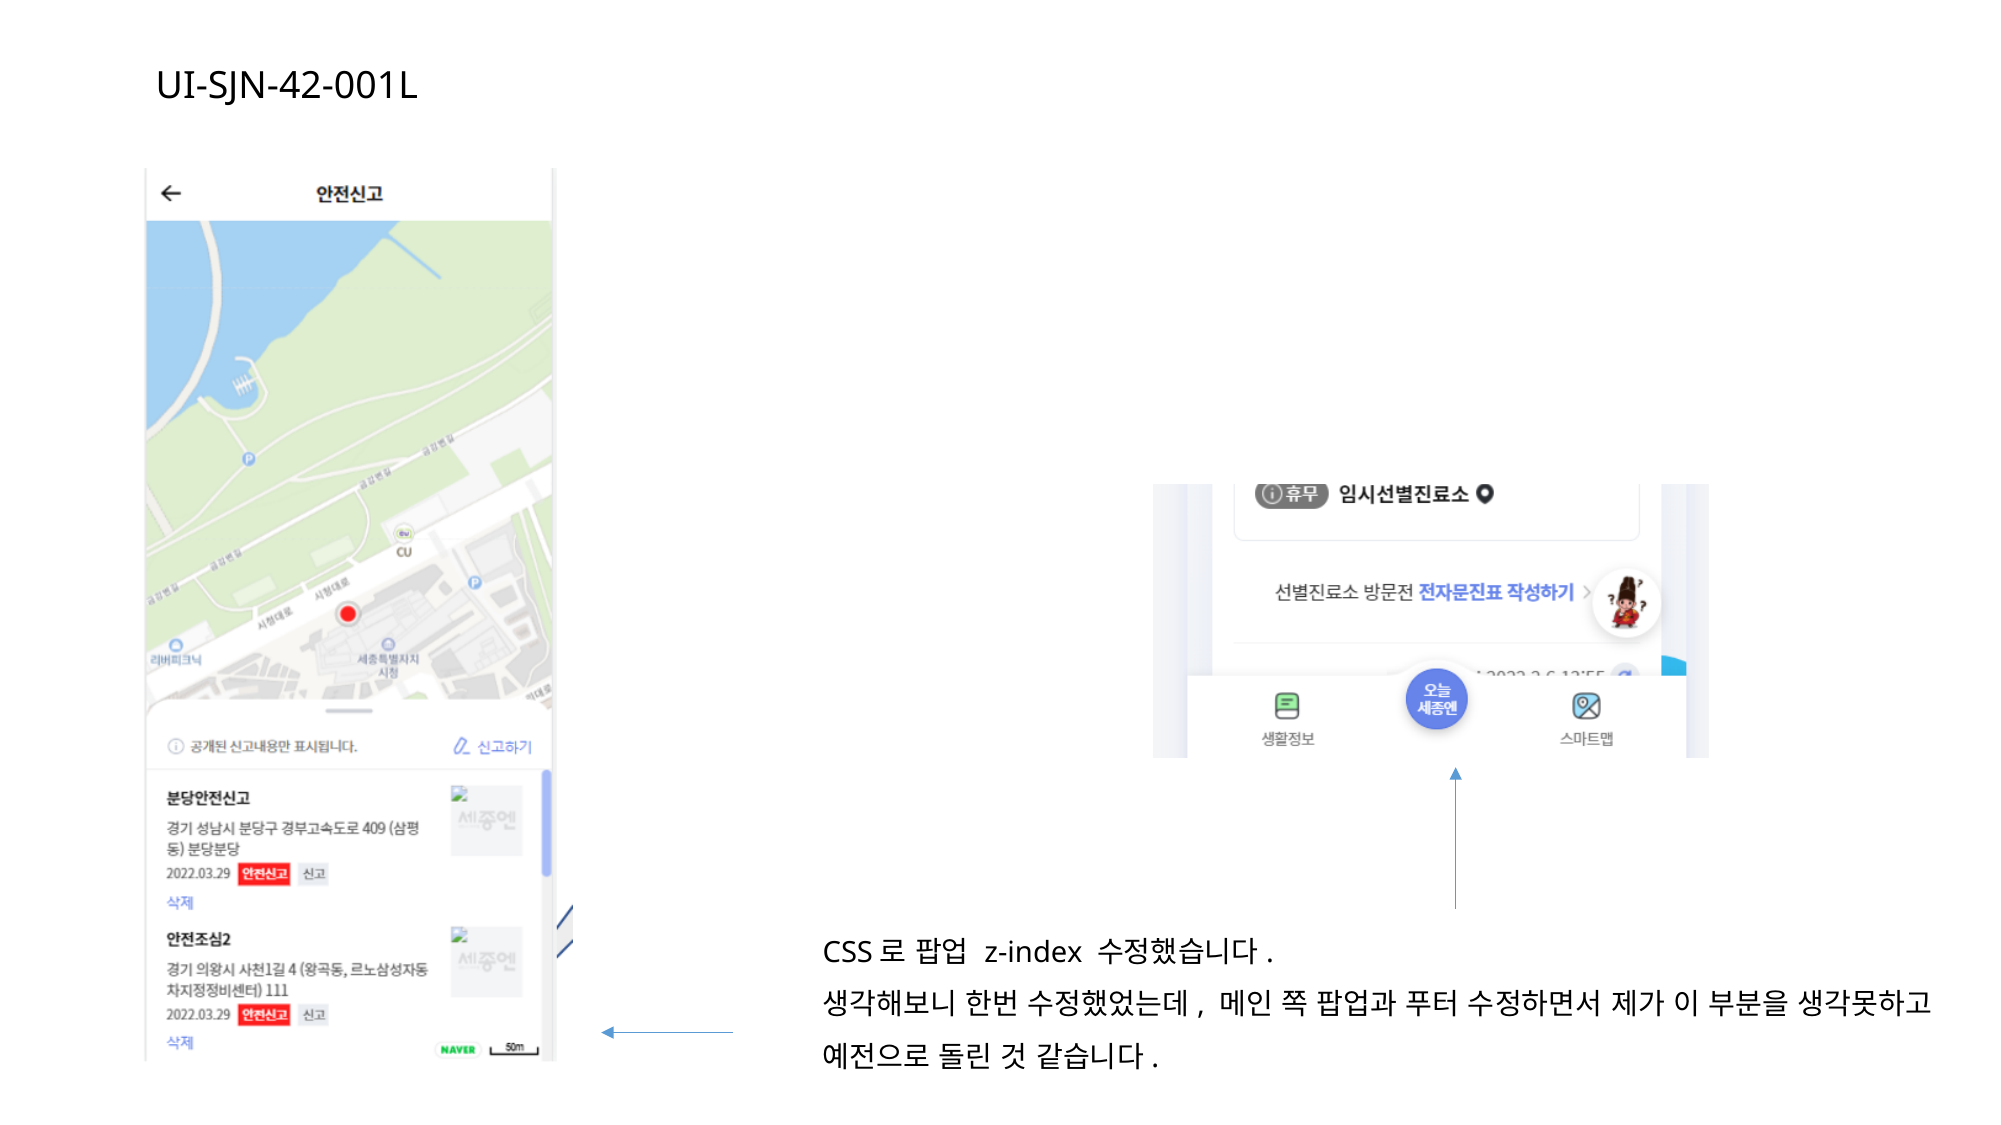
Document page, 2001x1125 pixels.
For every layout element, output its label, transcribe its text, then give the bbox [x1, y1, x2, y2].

picture [133, 168, 573, 1075]
picture [1153, 484, 1709, 758]
text_box CSS로 팝업 z-index 수정했습니다. 생각해보니 한번 수정했었는데, 메인 쪽 팝업과 푸터 수정하면서 제가 이 부분을 생각못하고 예전으로 돌린 것 같습니다. [807, 908, 1949, 1081]
text_box UI-SJN-42-001L [140, 53, 434, 113]
